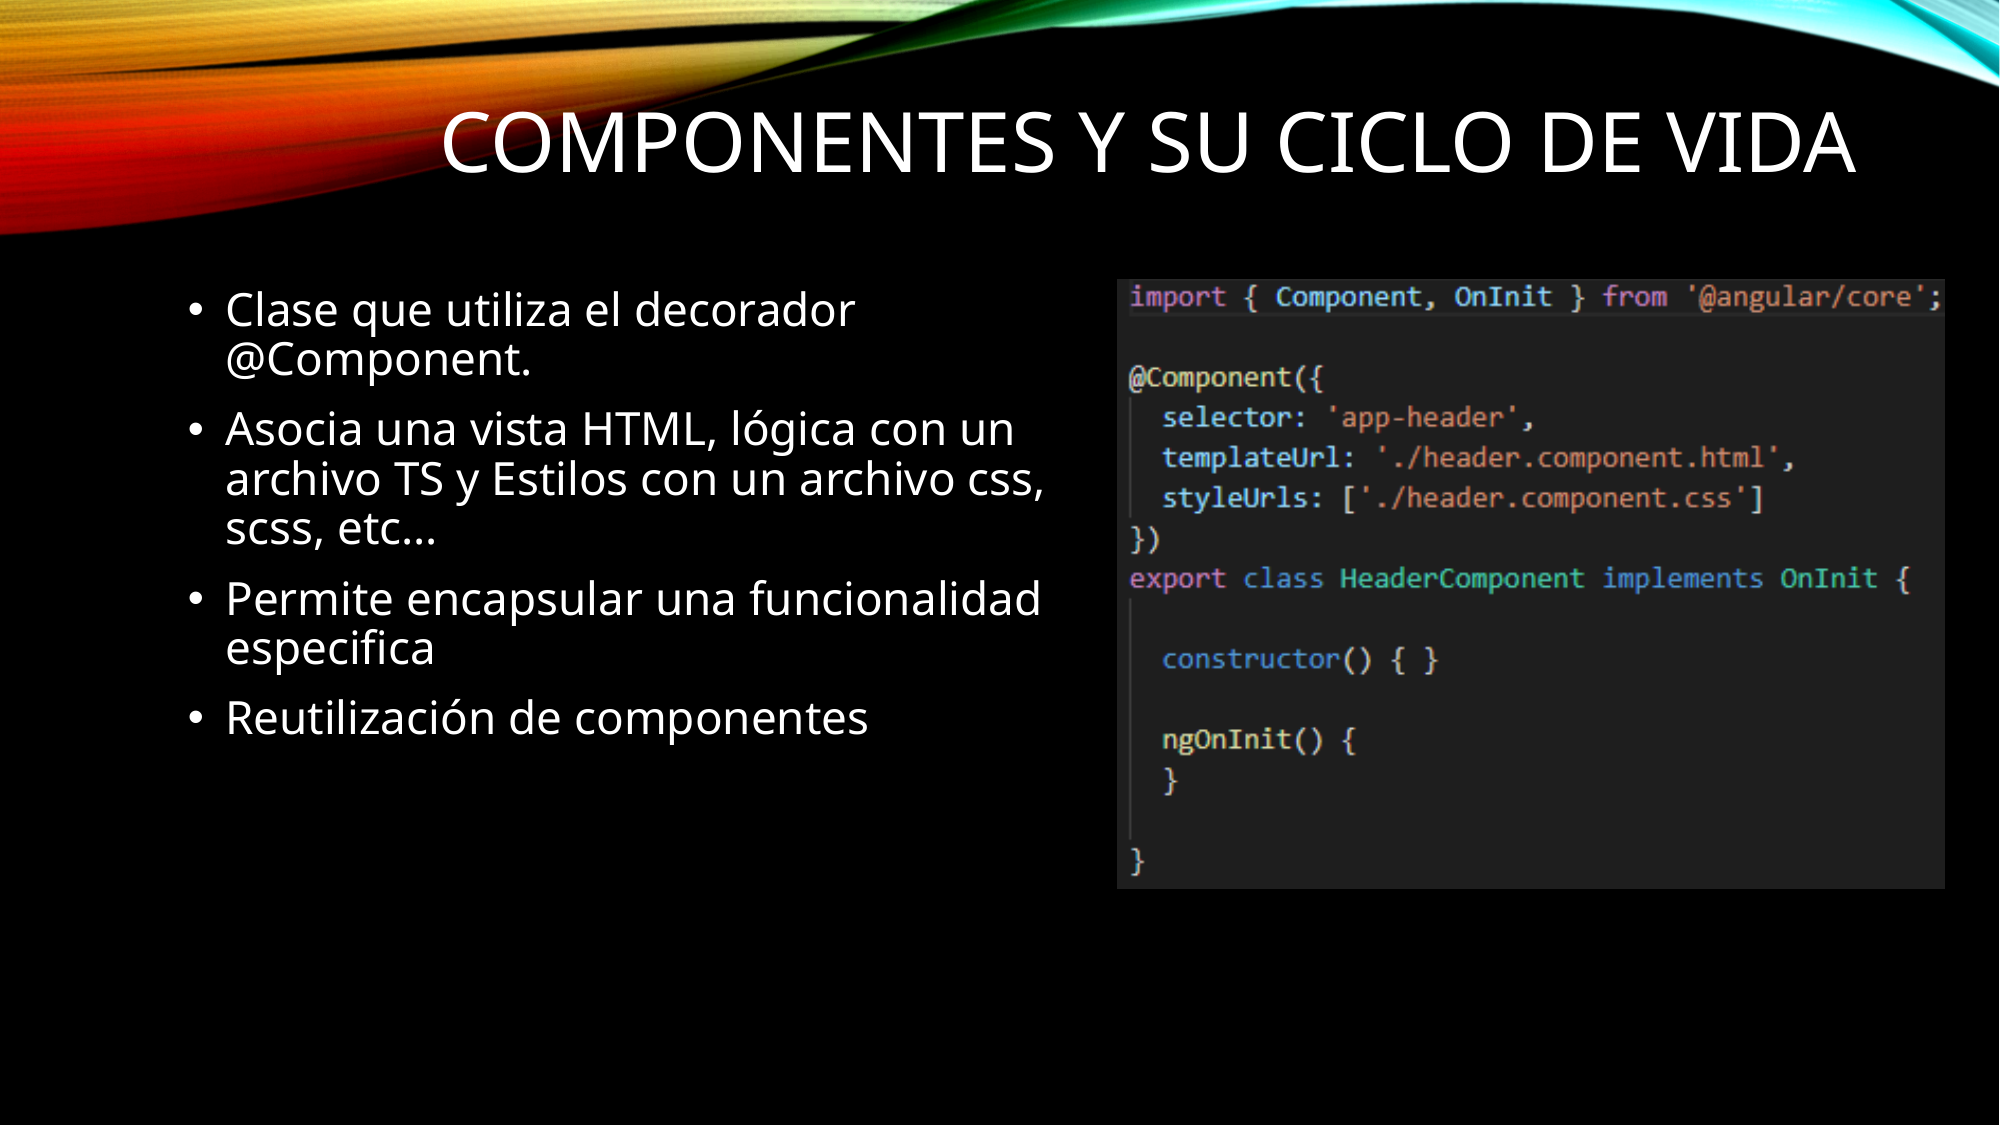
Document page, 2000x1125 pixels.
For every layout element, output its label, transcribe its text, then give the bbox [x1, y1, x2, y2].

title Componentes y su ciclo de vida [172, 45, 1873, 246]
list Clase que utiliza el decorador @Component. Asocia una vista HTML, lógica con un archivo TS y Estilos con un archivo css, scss, etc… Permite encapsular una funcionalidad especifica Reutilización de componentes [172, 279, 1127, 1012]
picture [1117, 278, 1945, 889]
picture [0, 0, 2000, 237]
